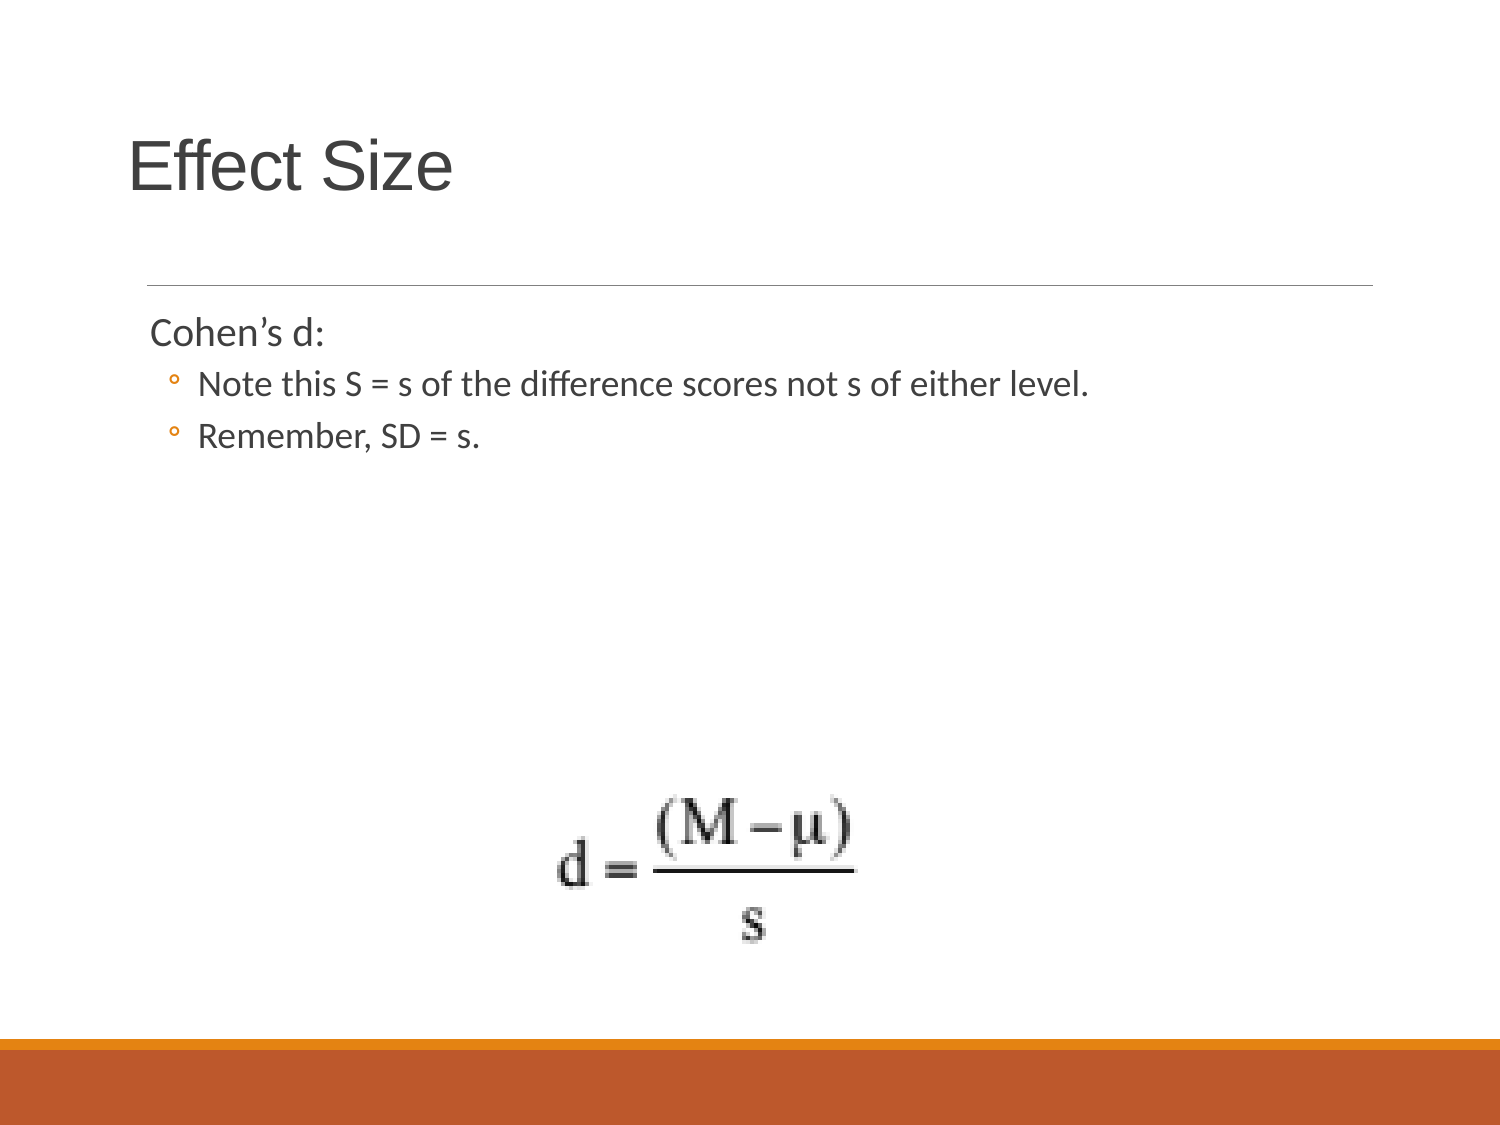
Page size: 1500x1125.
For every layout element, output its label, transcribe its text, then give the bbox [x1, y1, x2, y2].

list Cohen’s d: Note this S = s of the difference scores not s of either level. Remember, SD = s. [135, 302, 1373, 963]
title Effect Size [112, 125, 1388, 213]
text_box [549, 774, 864, 946]
